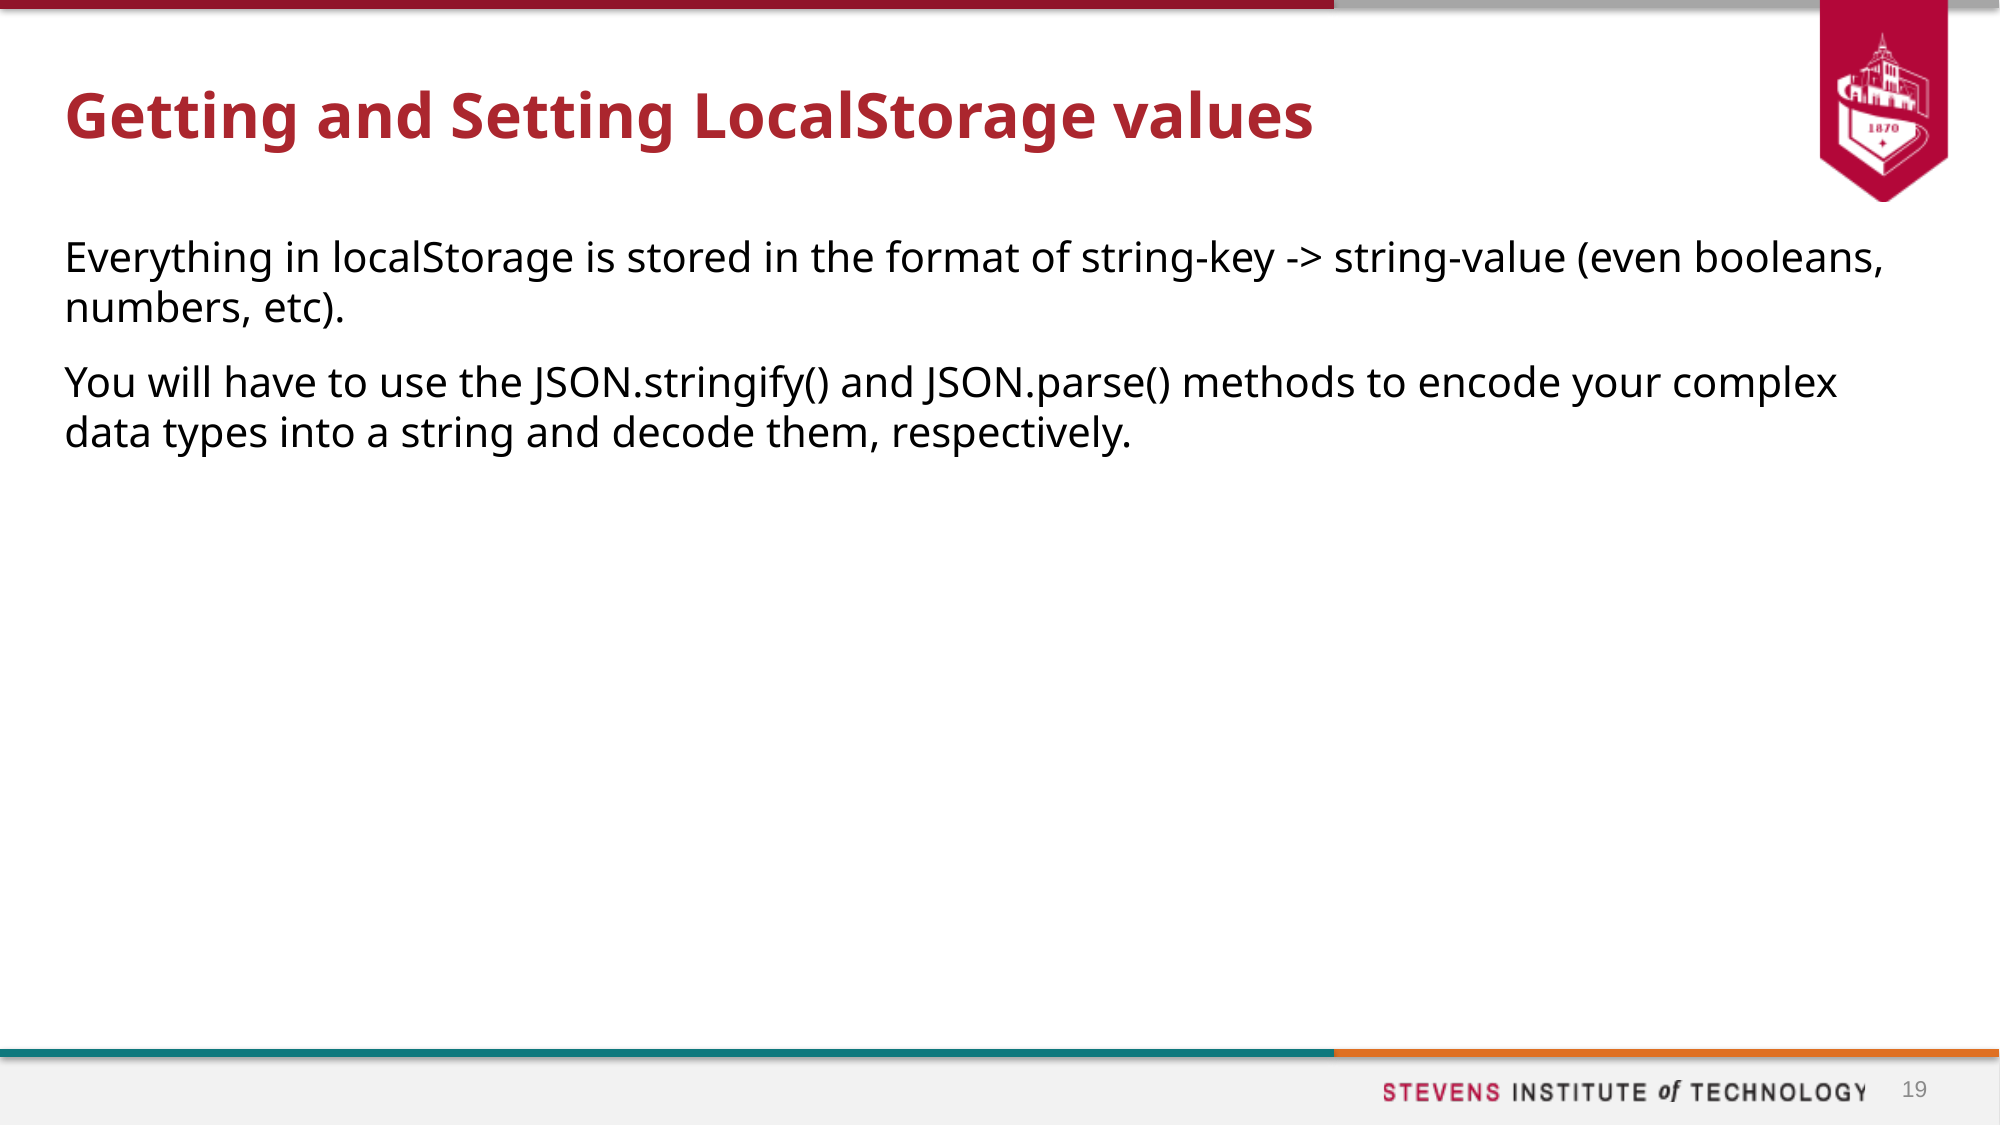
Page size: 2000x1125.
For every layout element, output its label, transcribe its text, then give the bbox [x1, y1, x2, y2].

slide_number 19 [1862, 1057, 1967, 1118]
list Everything in localStorage is stored in the format of string-key -> string-value (even booleans, numbers, etc). You will have to use the JSON.stringify() and JSON.parse() methods to encode your complex data types into a string and decode them, respectively. [49, 223, 1951, 943]
title Getting and Setting LocalStorage values [49, 68, 1711, 157]
